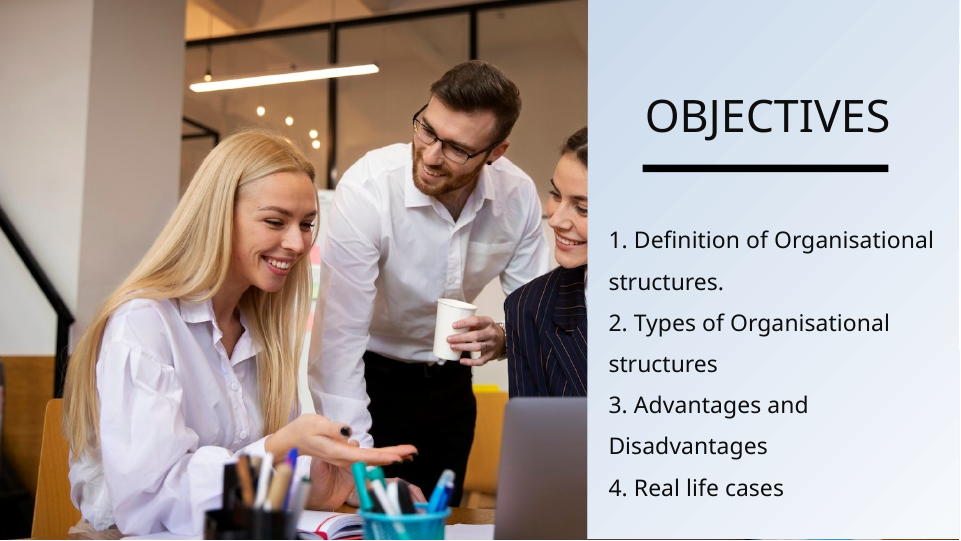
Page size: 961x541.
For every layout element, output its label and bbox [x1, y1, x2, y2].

text_box [0, 0, 960, 540]
